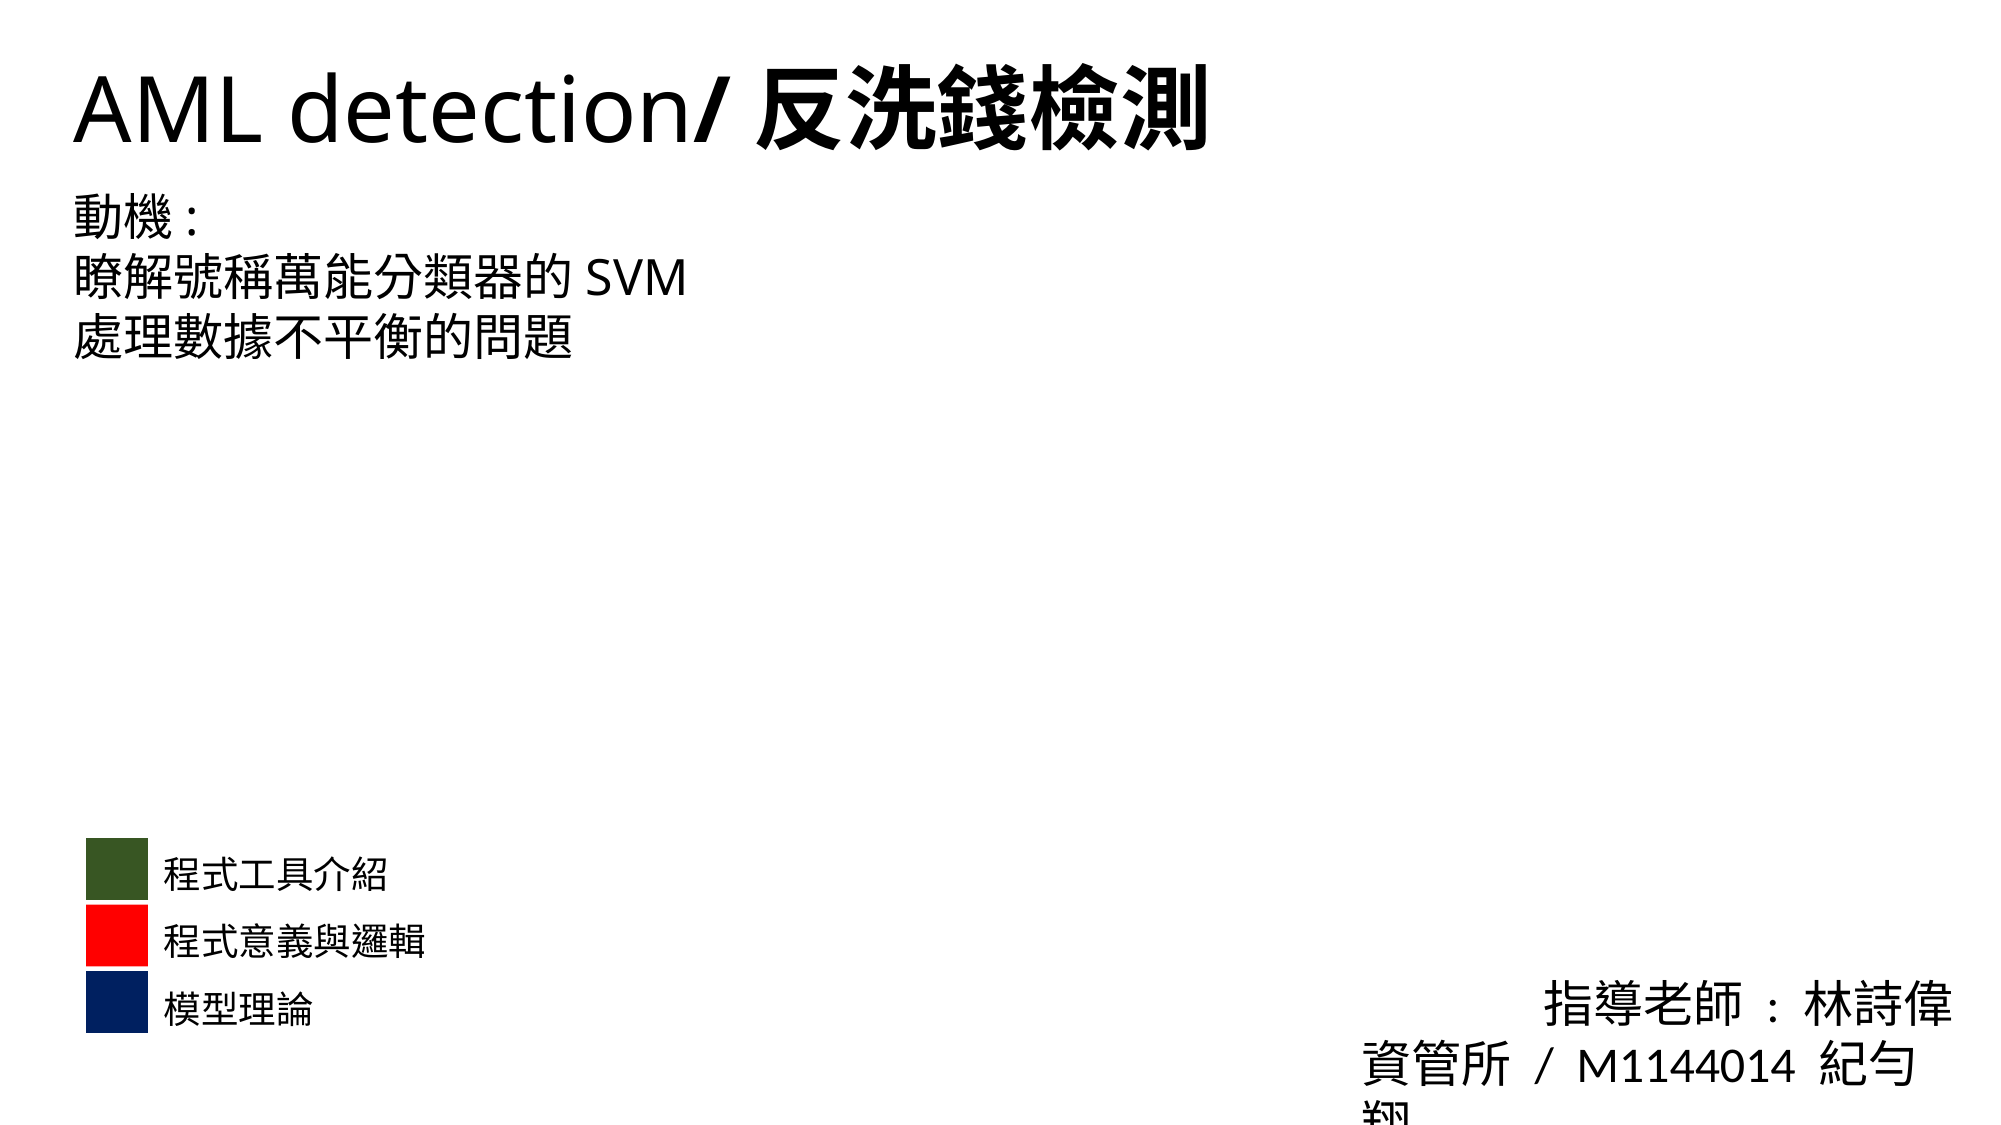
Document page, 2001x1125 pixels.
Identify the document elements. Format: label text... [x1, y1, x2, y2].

text_box 動機: 瞭解號稱萬能分類器的SVM 處理數據不平衡的問題 [58, 178, 1303, 493]
text_box 指導老師 : 林詩偉 資管所 / M1144014 紀勻翔 [1346, 964, 1968, 1125]
text_box [85, 970, 149, 1034]
text_box 程式工具介紹 程式意義與邏輯 模型理論 [148, 820, 441, 1038]
text_box [85, 904, 148, 967]
title AML detection/反洗錢檢測 [58, 26, 1450, 200]
text_box [85, 837, 148, 901]
